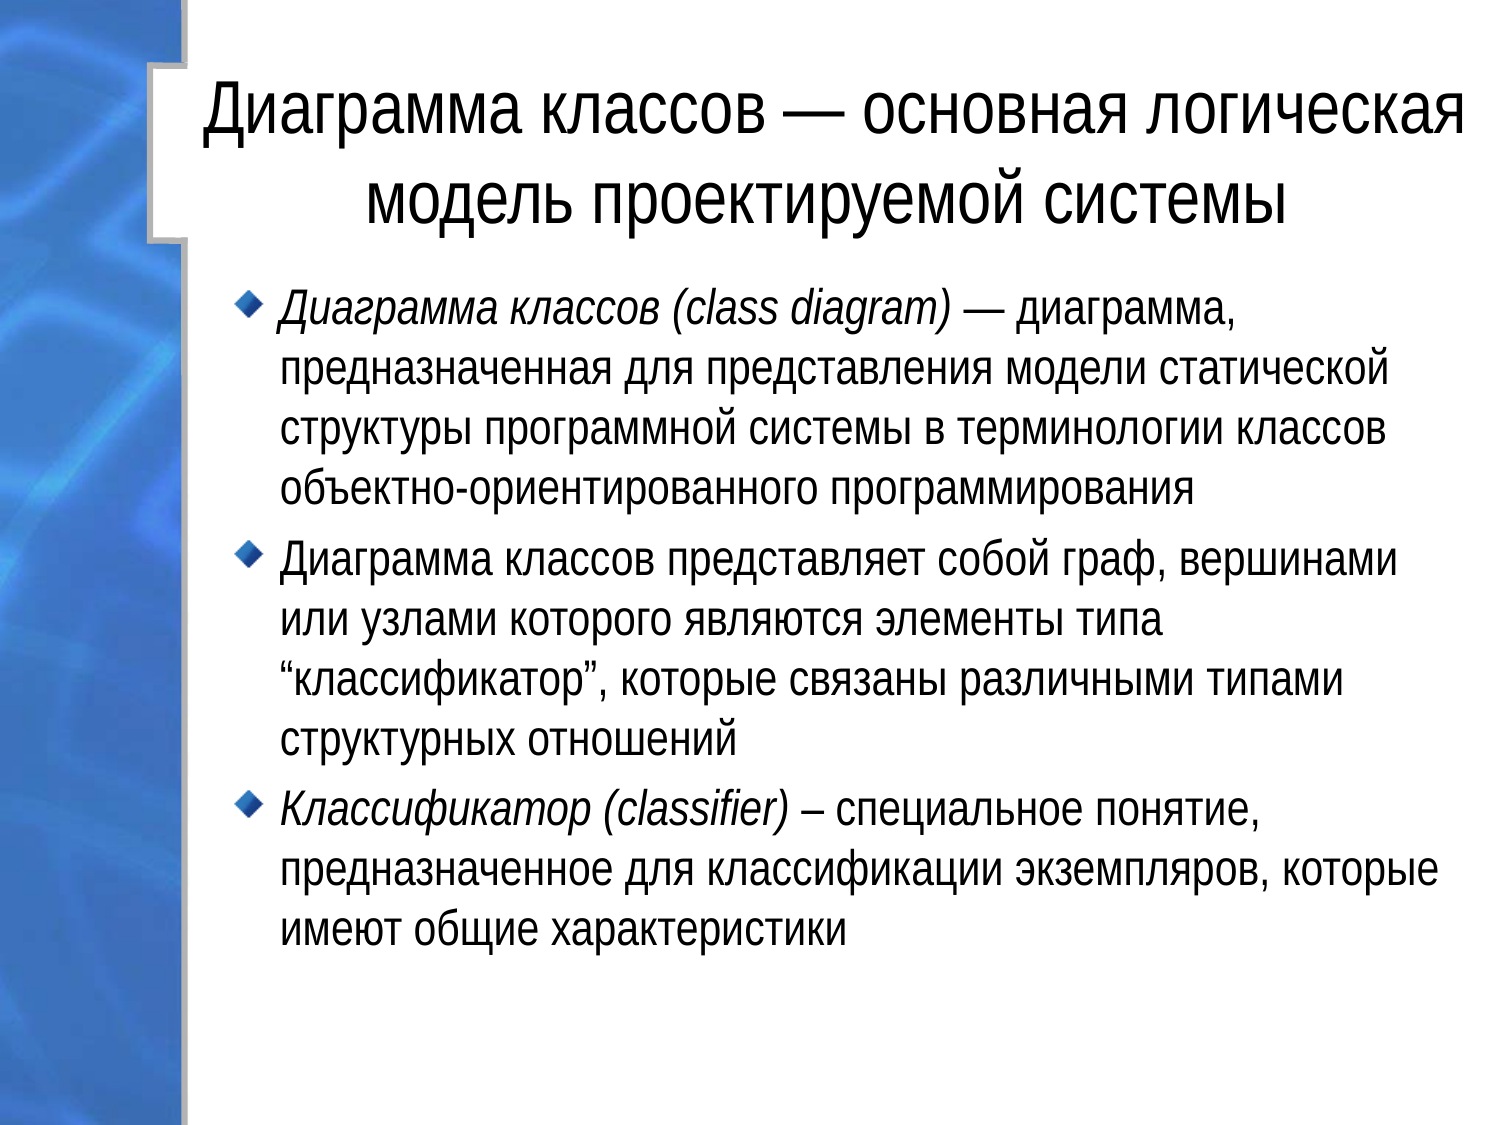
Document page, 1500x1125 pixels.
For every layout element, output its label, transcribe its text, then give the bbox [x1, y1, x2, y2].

picture [0, 0, 181, 1125]
title Диаграмма классов — основная логическая модель проектируемой системы [183, 54, 1489, 243]
list Диаграмма классов (class diagram) — диаграмма, предназначенная для представления модели статической структуры программной системы в терминологии классов объектно-ориентированного программирования Диаграмма классов представляет собой граф, вершинами или узлами которого являются элементы типа “классификатор”, которые связаны различными типами структурных отношений Классификатор (classifier) – специальное понятие, предназначенное для классификации экземпляров, которые имеют общие характеристики [218, 267, 1466, 977]
picture [188, 0, 1500, 1125]
